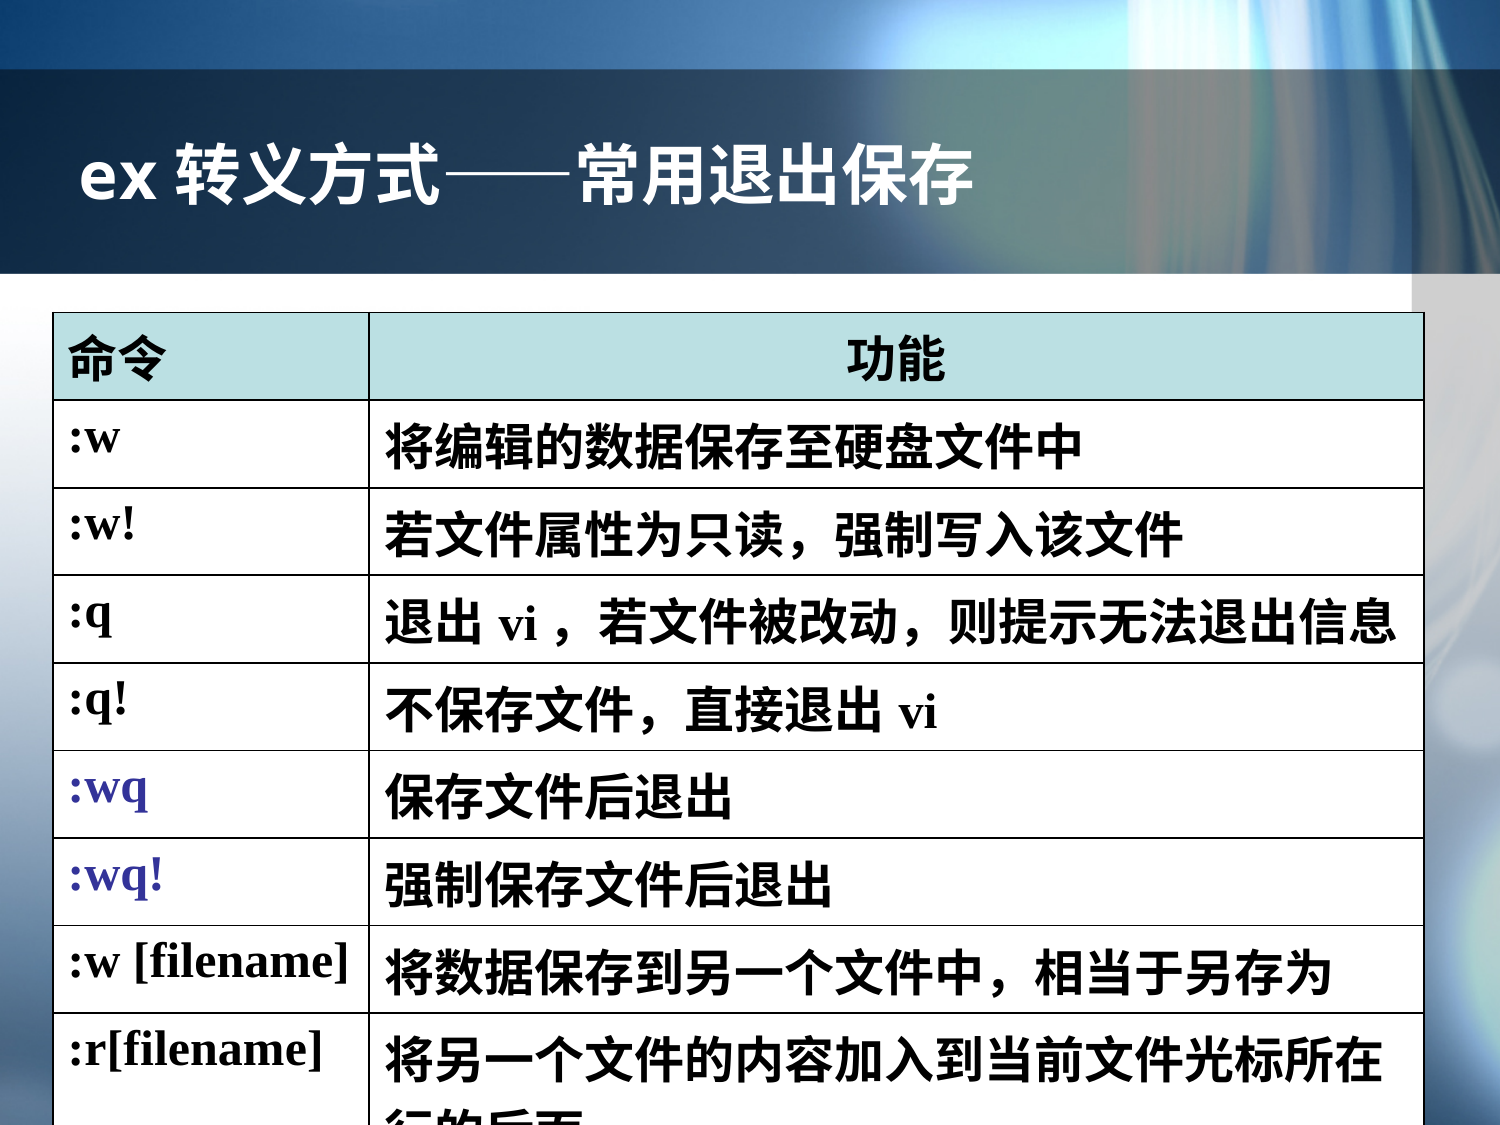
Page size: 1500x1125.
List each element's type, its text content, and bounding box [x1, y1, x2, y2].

table_cell 不保存文件，直接退出vi [370, 664, 1423, 750]
table_header 功能 [370, 313, 1423, 399]
table_cell 退出vi，若文件被改动，则提示无法退出信息 [370, 576, 1423, 662]
table_cell 强制保存文件后退出 [370, 839, 1423, 925]
table_cell :wq! [54, 839, 368, 925]
table_cell 将数据保存到另一个文件中，相当于另存为 [370, 926, 1423, 1012]
table_header 命令 [54, 313, 368, 399]
table_cell :w! [54, 489, 368, 574]
table_cell :w [54, 401, 368, 487]
table_cell 保存文件后退出 [370, 751, 1423, 837]
table_cell :w [filename] [54, 926, 368, 1012]
table_cell 将另一个文件的内容加入到当前文件光标所在行的后面 [370, 1014, 1423, 1125]
table_cell :r[filename] [54, 1014, 368, 1125]
table_cell :q! [54, 664, 368, 750]
picture [0, 0, 1500, 1125]
title ex转义方式——常用退出保存 [63, 99, 1414, 247]
table_cell :q [54, 576, 368, 662]
table_cell :wq [54, 751, 368, 837]
table_cell 若文件属性为只读，强制写入该文件 [370, 489, 1423, 574]
table_cell 将编辑的数据保存至硬盘文件中 [370, 401, 1423, 487]
